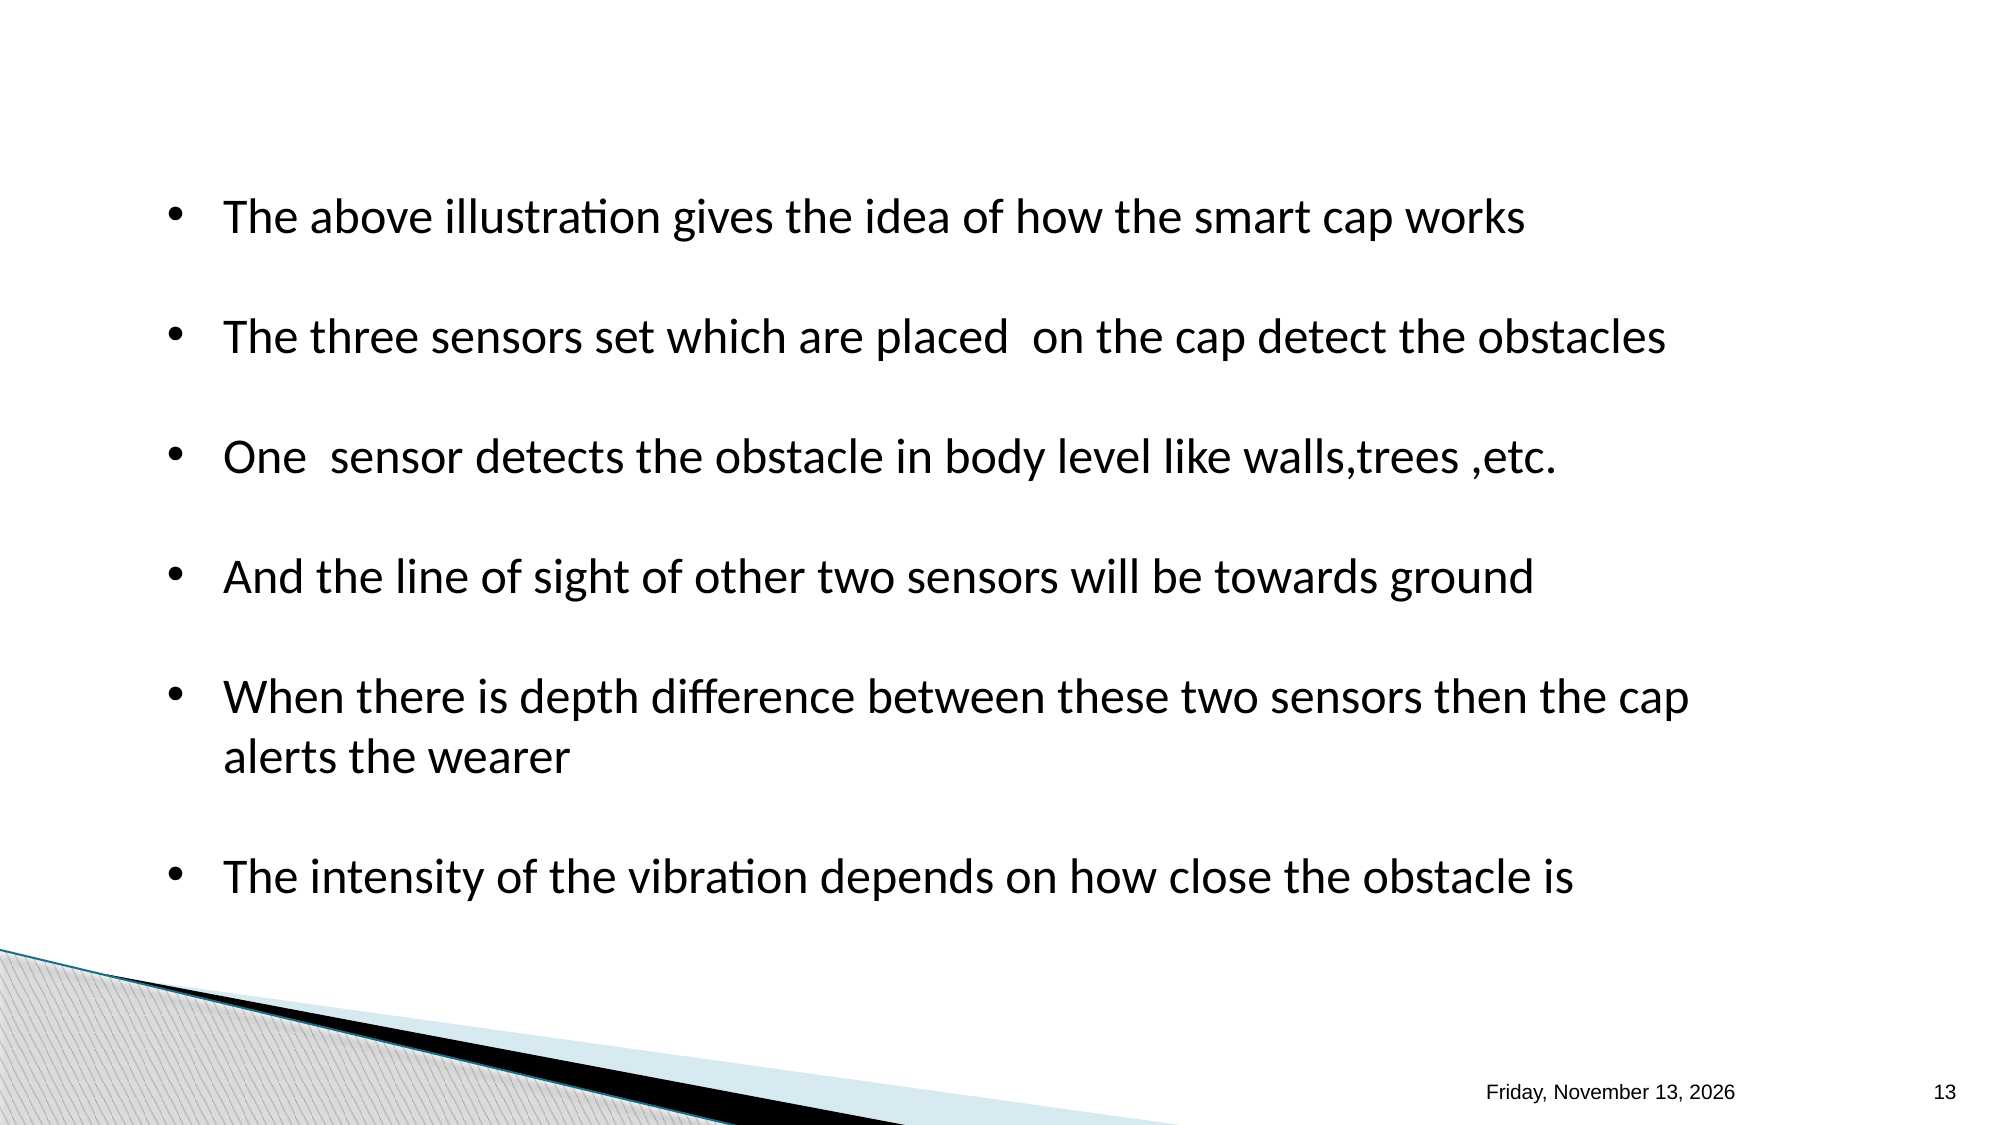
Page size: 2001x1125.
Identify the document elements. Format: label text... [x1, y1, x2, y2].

slide_number 13 [1891, 1051, 1972, 1112]
text_box The above illustration gives the idea of how the smart cap works The three sensors set which are placed on the cap detect the obstacles One sensor detects the obstacle in body level like walls,trees ,etc. And the line of sight of other two sensors will be towards ground When there is depth difference between these two sensors then the cap alerts the wearer The intensity of the vibration depends on how close the obstacle is [152, 175, 1828, 911]
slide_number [1471, 1051, 1891, 1112]
